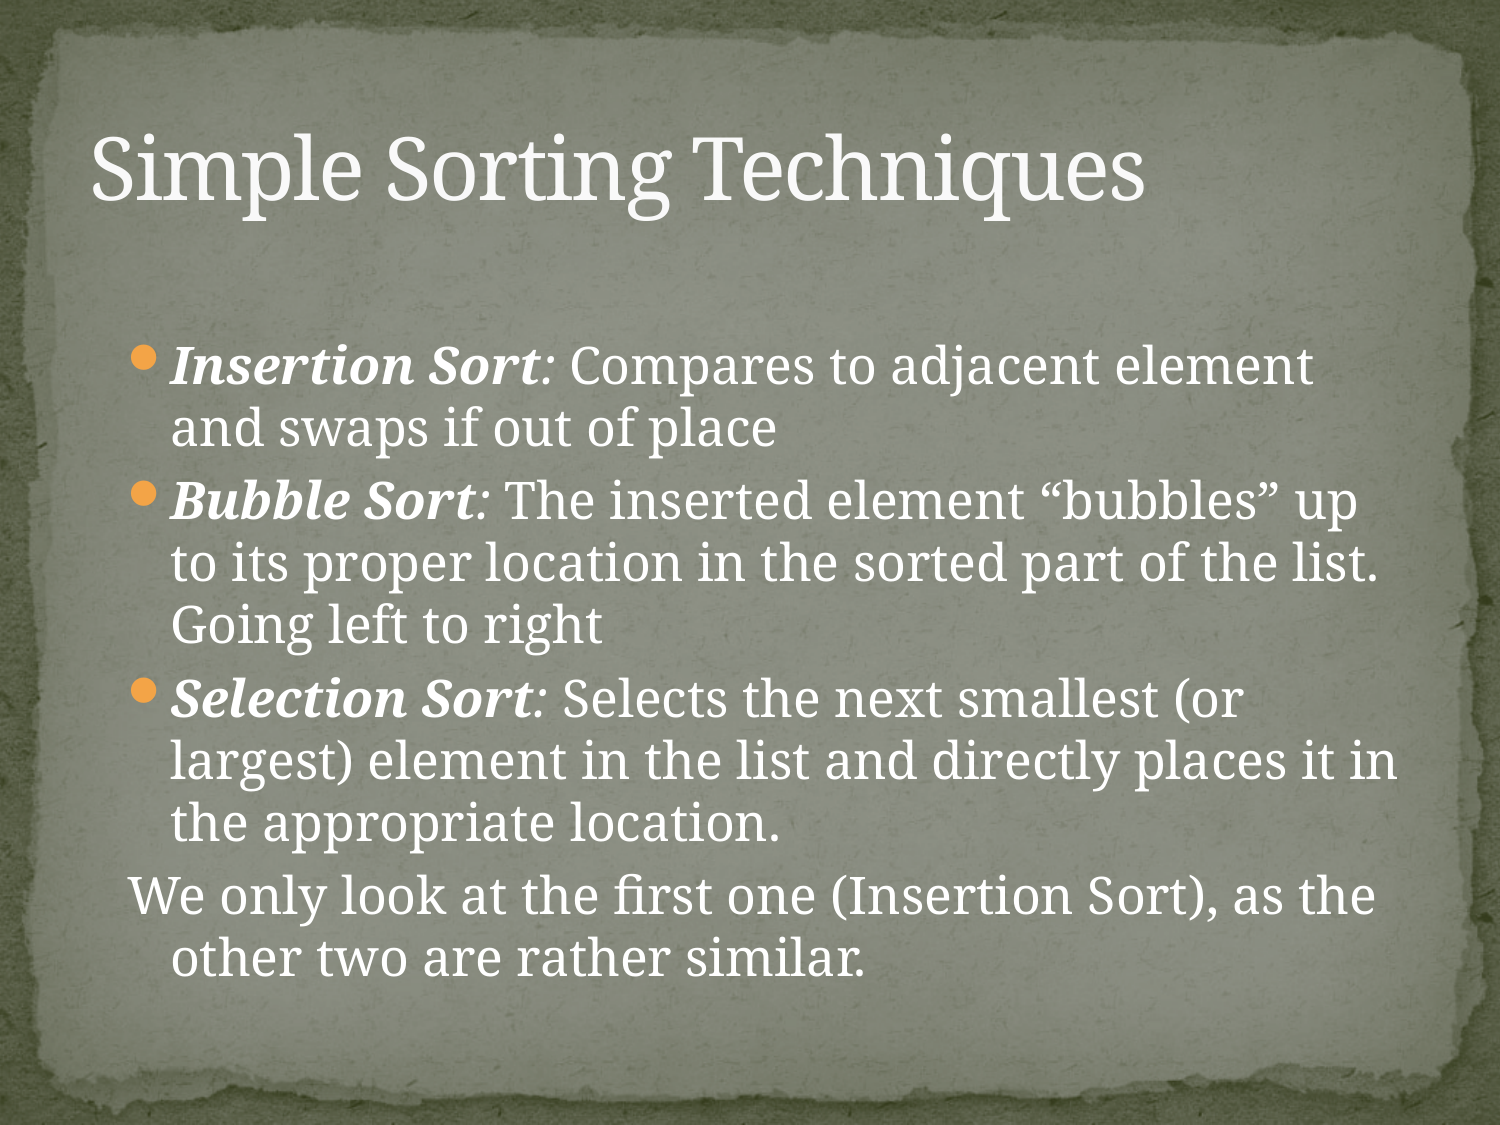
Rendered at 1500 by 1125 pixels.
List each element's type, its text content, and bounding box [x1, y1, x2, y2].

title Simple Sorting Techniques [74, 24, 1425, 225]
list Insertion Sort: Compares to adjacent element and swaps if out of place Bubble Sort: The inserted element “bubbles” up to its proper location in the sorted part of the list. Going left to right Selection Sort: Selects the next smallest (or largest) element in the list and directly places it in the appropriate location. We only look at the first one (Insertion Sort), as the other two are rather similar. [112, 324, 1425, 1000]
